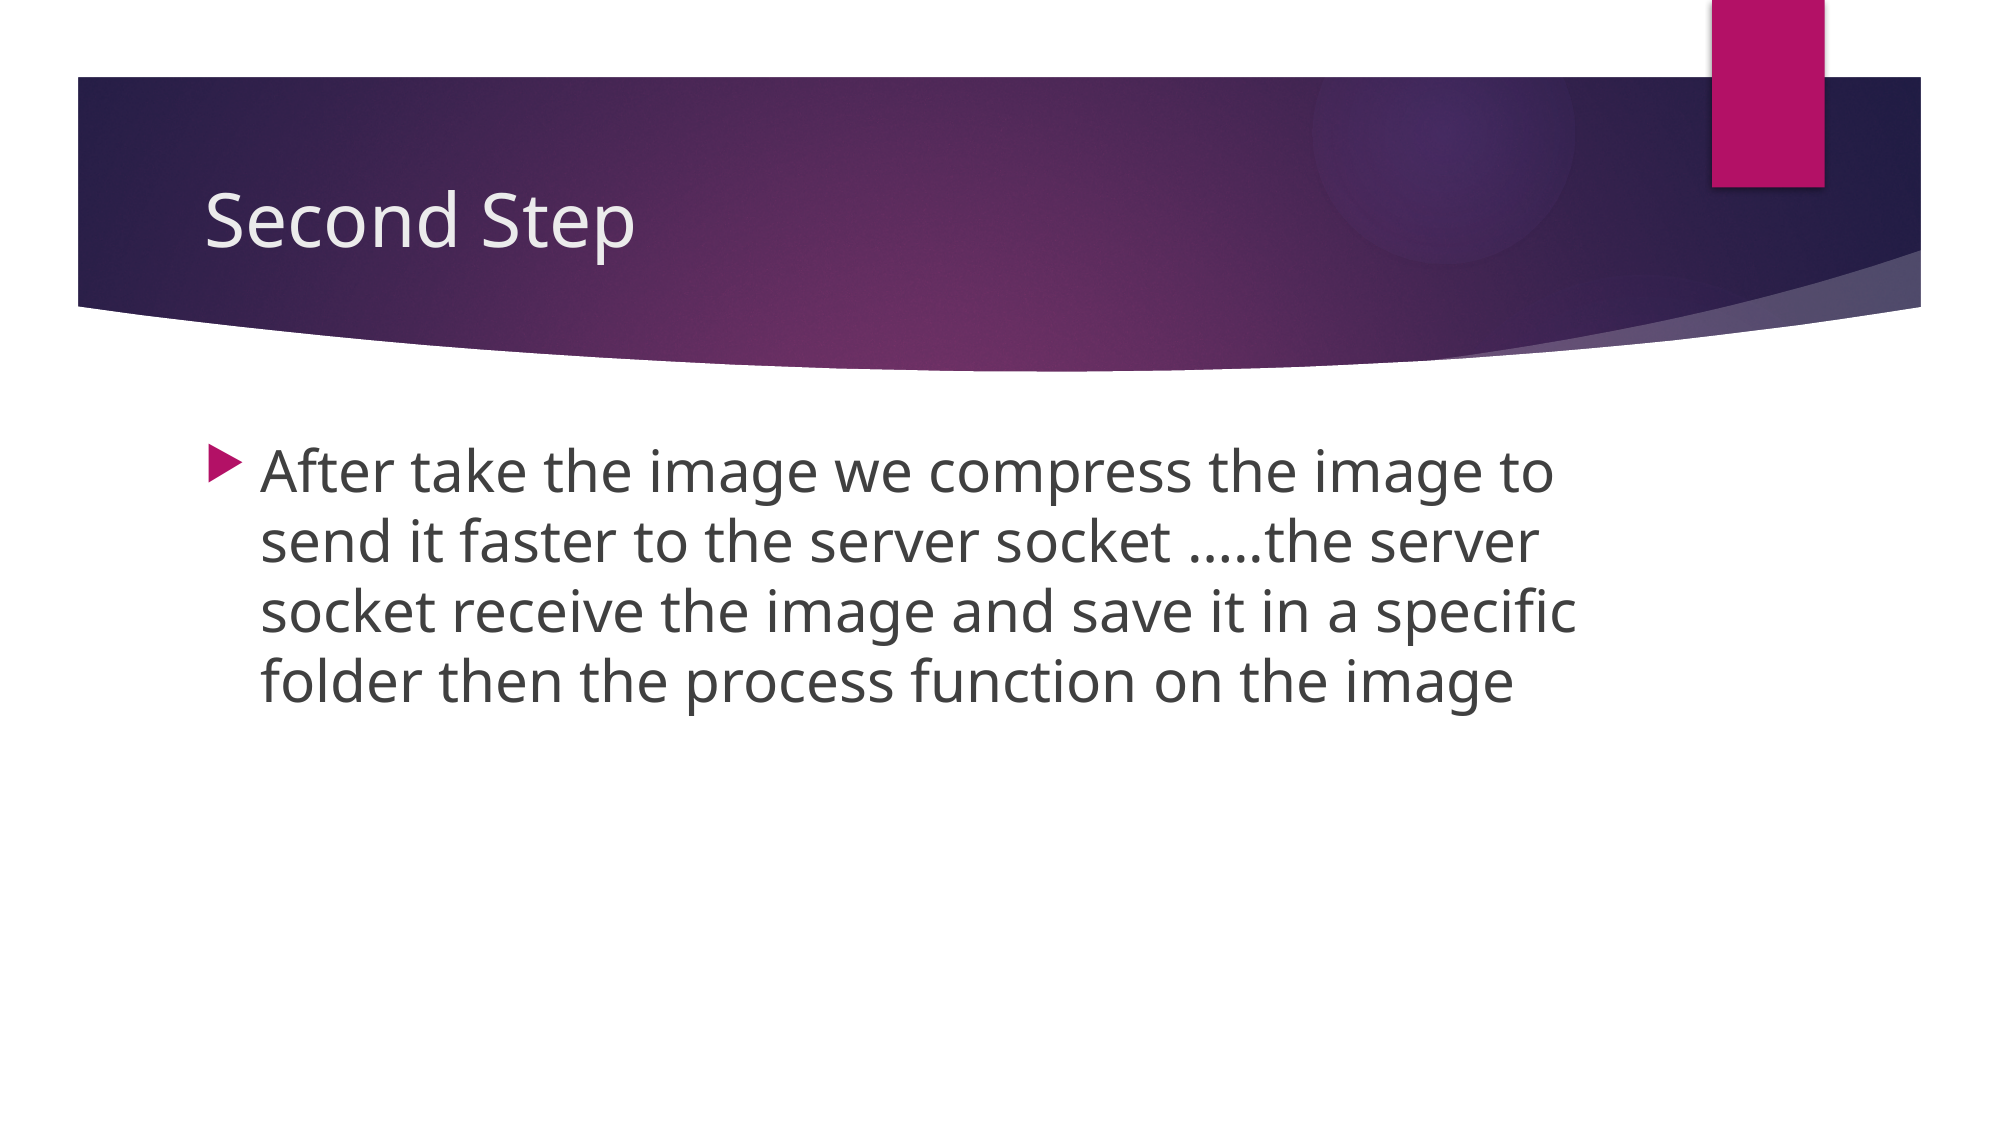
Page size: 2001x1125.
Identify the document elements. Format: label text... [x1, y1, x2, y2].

title Second Step [189, 159, 1627, 276]
list After take the image we compress the image to send it faster to the server socket …..the server socket receive the image and save it in a specific folder then the process function on the image [189, 427, 1638, 988]
